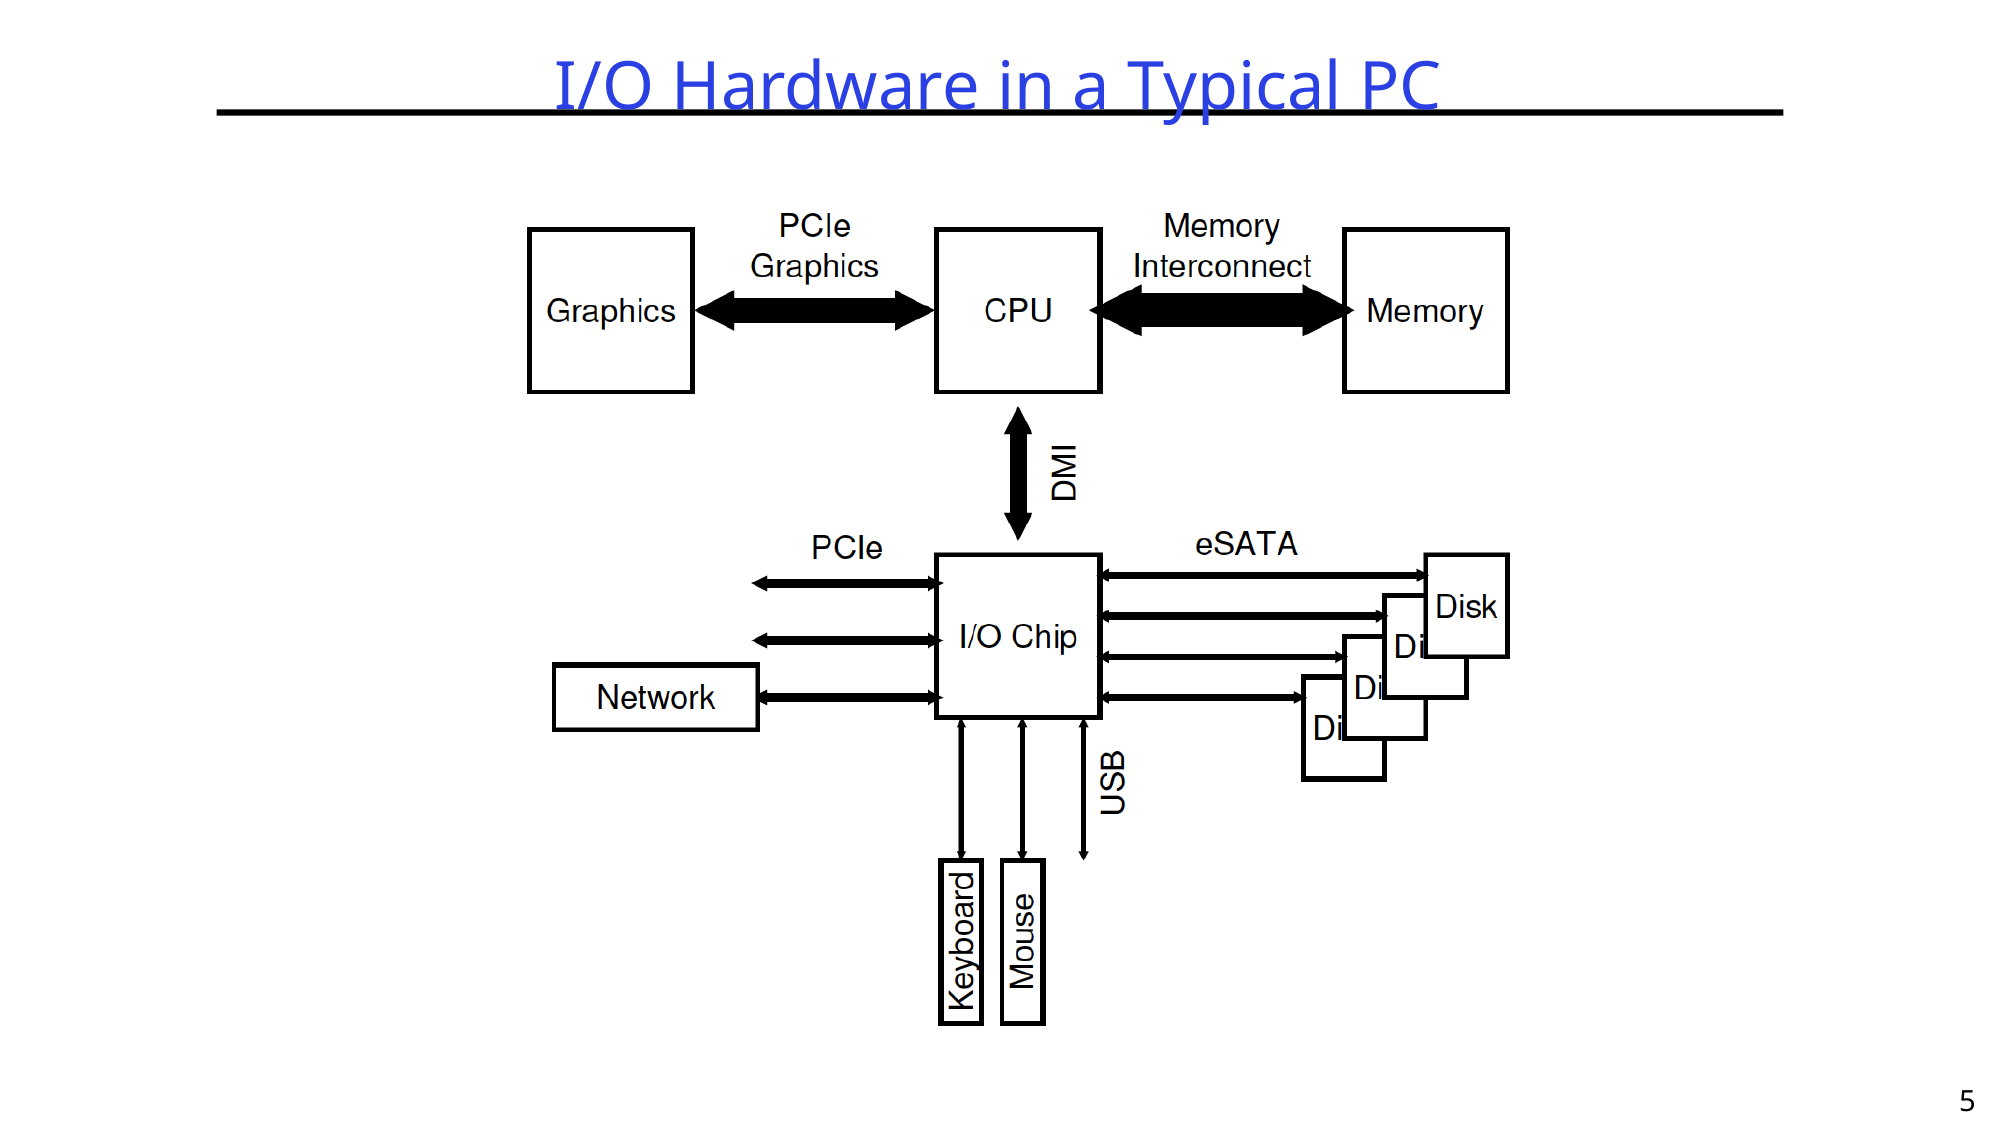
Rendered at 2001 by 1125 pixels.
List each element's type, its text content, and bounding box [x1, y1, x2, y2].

picture [509, 189, 1525, 1033]
title I/O Hardware in a Typical PC [68, 45, 1929, 133]
